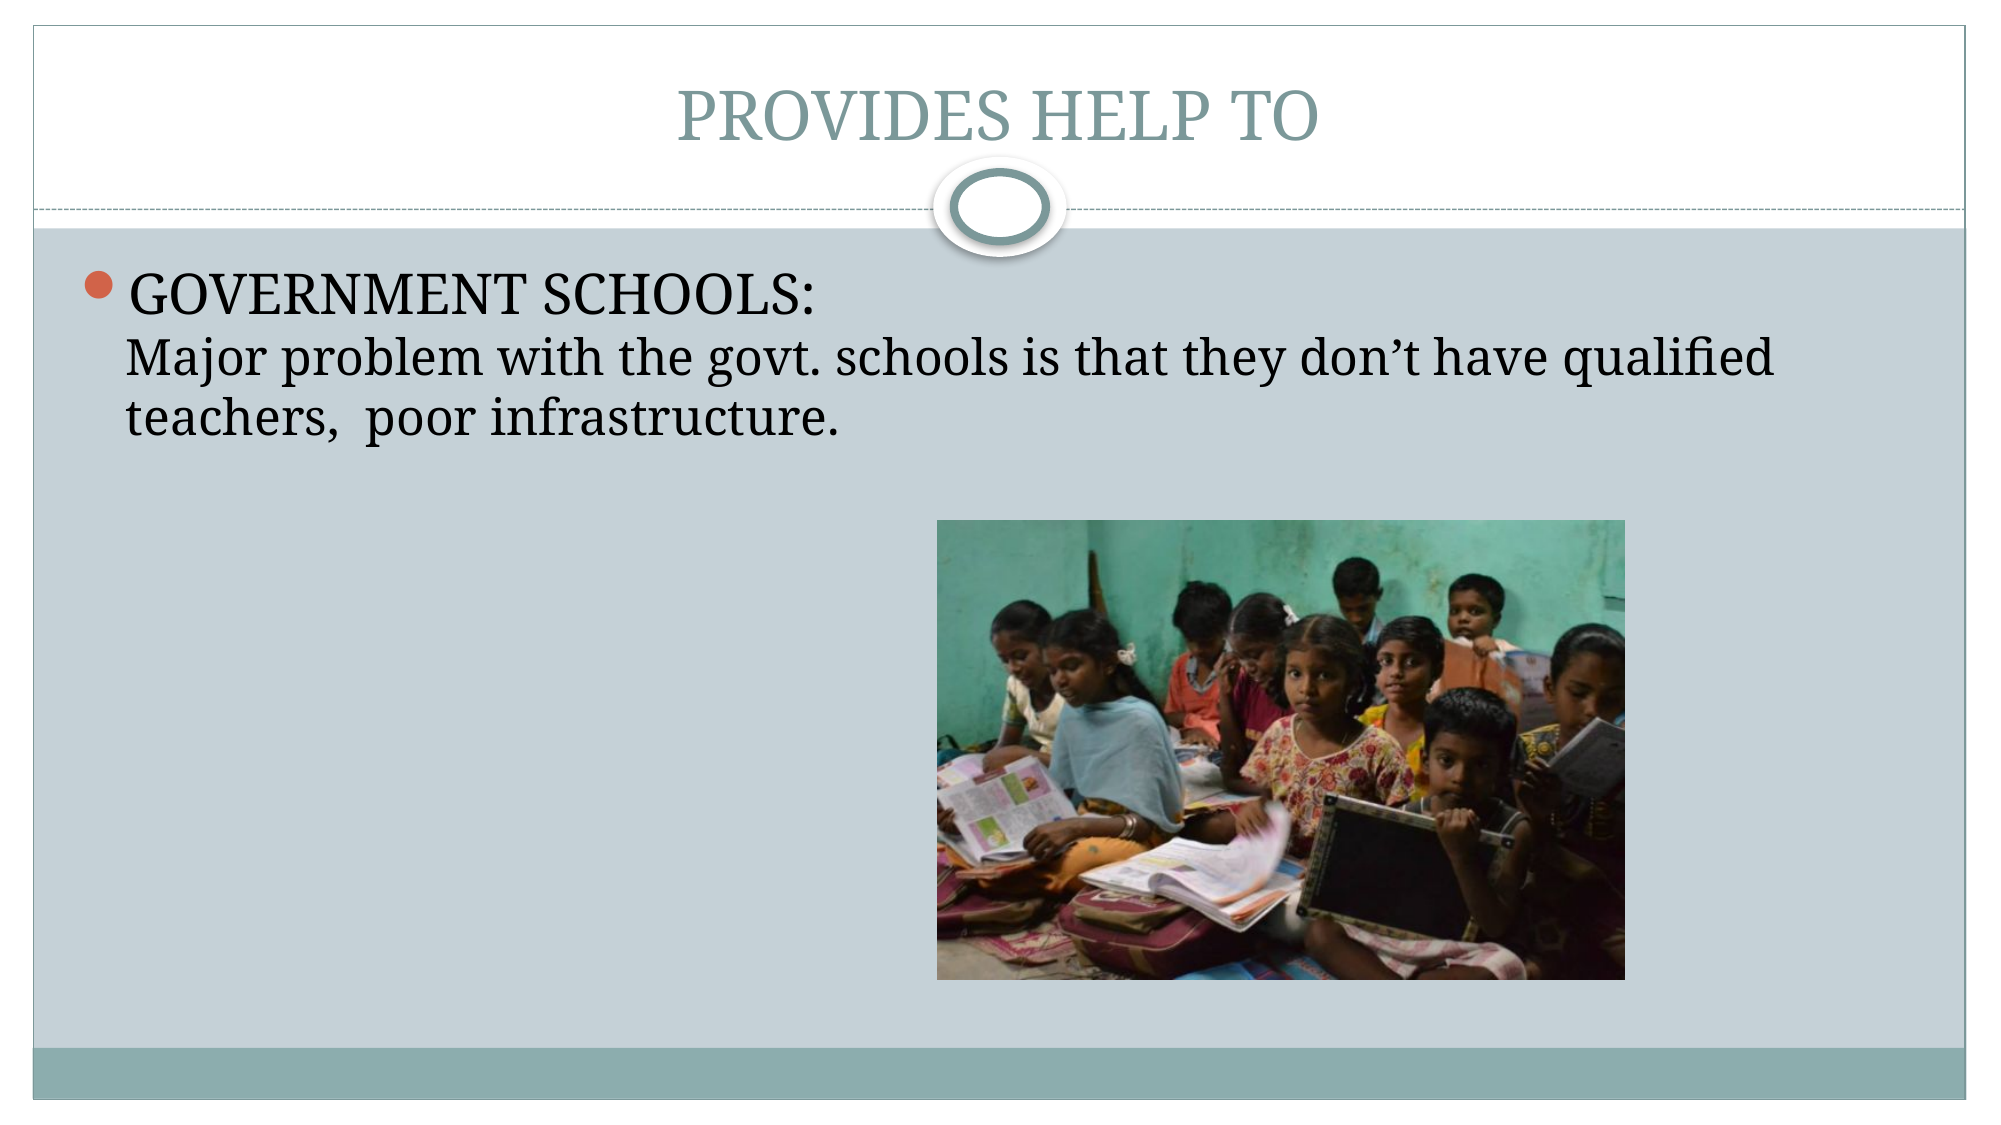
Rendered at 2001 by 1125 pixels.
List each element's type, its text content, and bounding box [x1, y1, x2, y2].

picture [937, 520, 1626, 980]
title PROVIDES HELP TO [66, 37, 1933, 162]
list GOVERNMENT SCHOOLS: Major problem with the govt. schools is that they don’t have qualified teachers, poor infrastructure. [66, 250, 1926, 1001]
